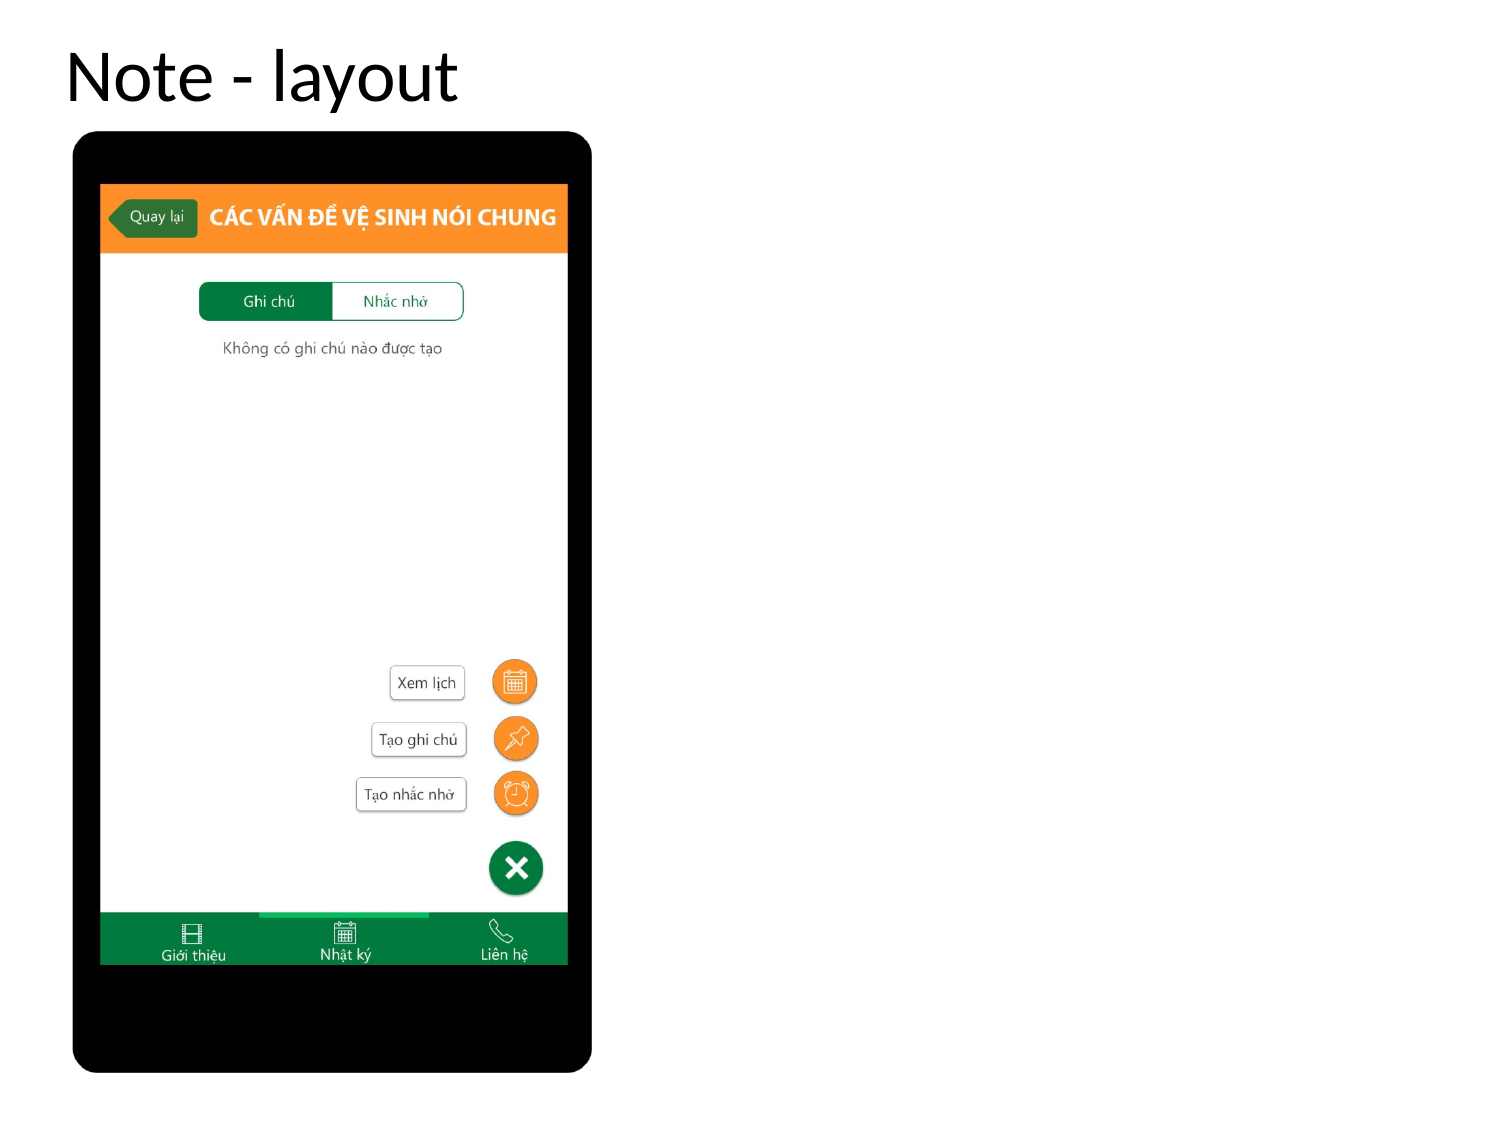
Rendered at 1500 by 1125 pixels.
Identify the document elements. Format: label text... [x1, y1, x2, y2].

title Note - layout [50, 12, 1438, 130]
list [62, 124, 601, 1081]
